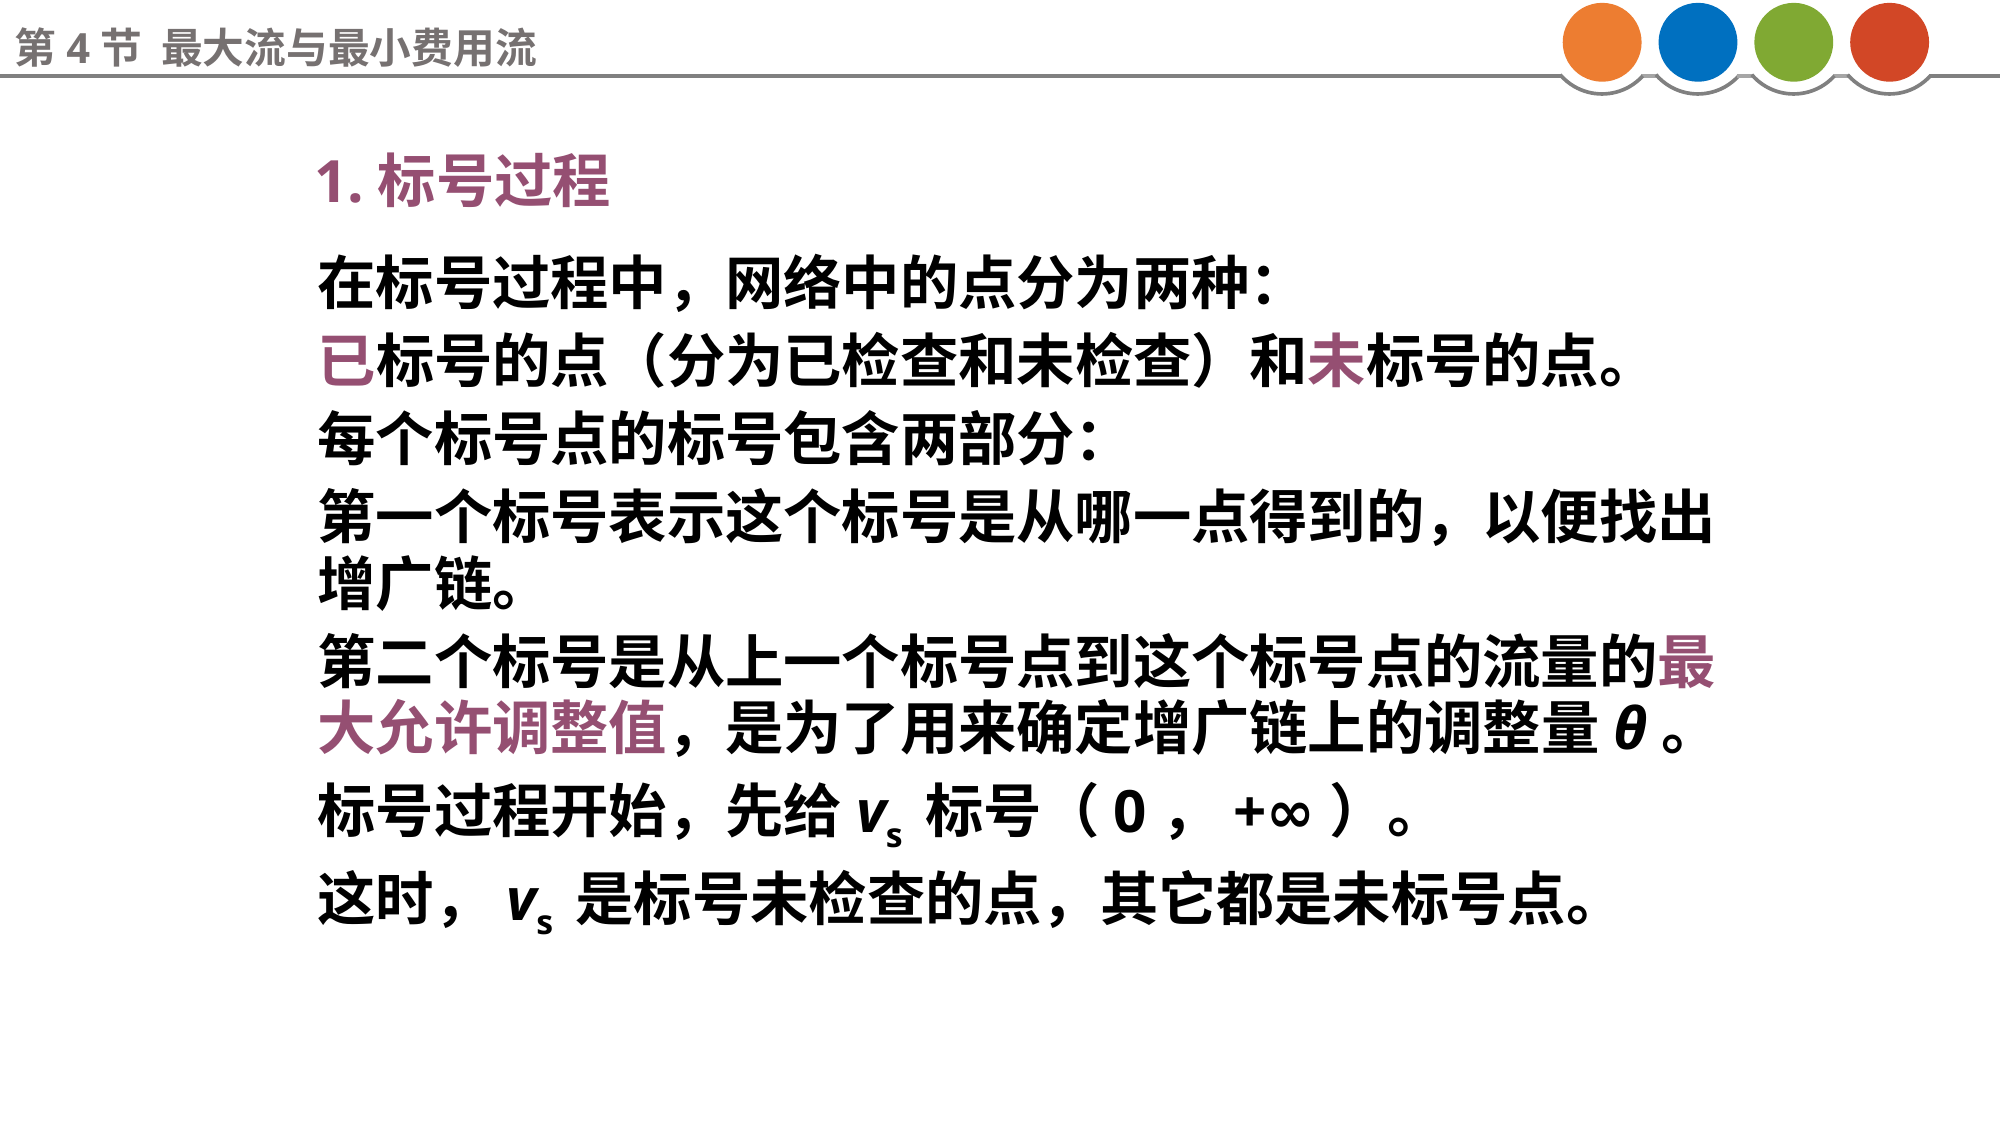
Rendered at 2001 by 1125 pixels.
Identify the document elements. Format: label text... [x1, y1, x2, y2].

text_box 1.标号过程 [299, 137, 626, 222]
text_box 在标号过程中，网络中的点分为两种： 已标号的点（分为已检查和未检查）和未标号的点。 每个标号点的标号包含两部分： 第一个标号表示这个标号是从哪一点得到的，以便找出增广链。 第二个标号是从上一个标号点到这个标号点的流量的最大允许调整值，是为了用来确定增广链上的调整量θ。 标号过程开始，先给vs 标号（0，+∞）。 这时，vs 是标号未检查的点，其它都是未标号点。 [303, 243, 1753, 945]
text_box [0, 0, 2000, 94]
